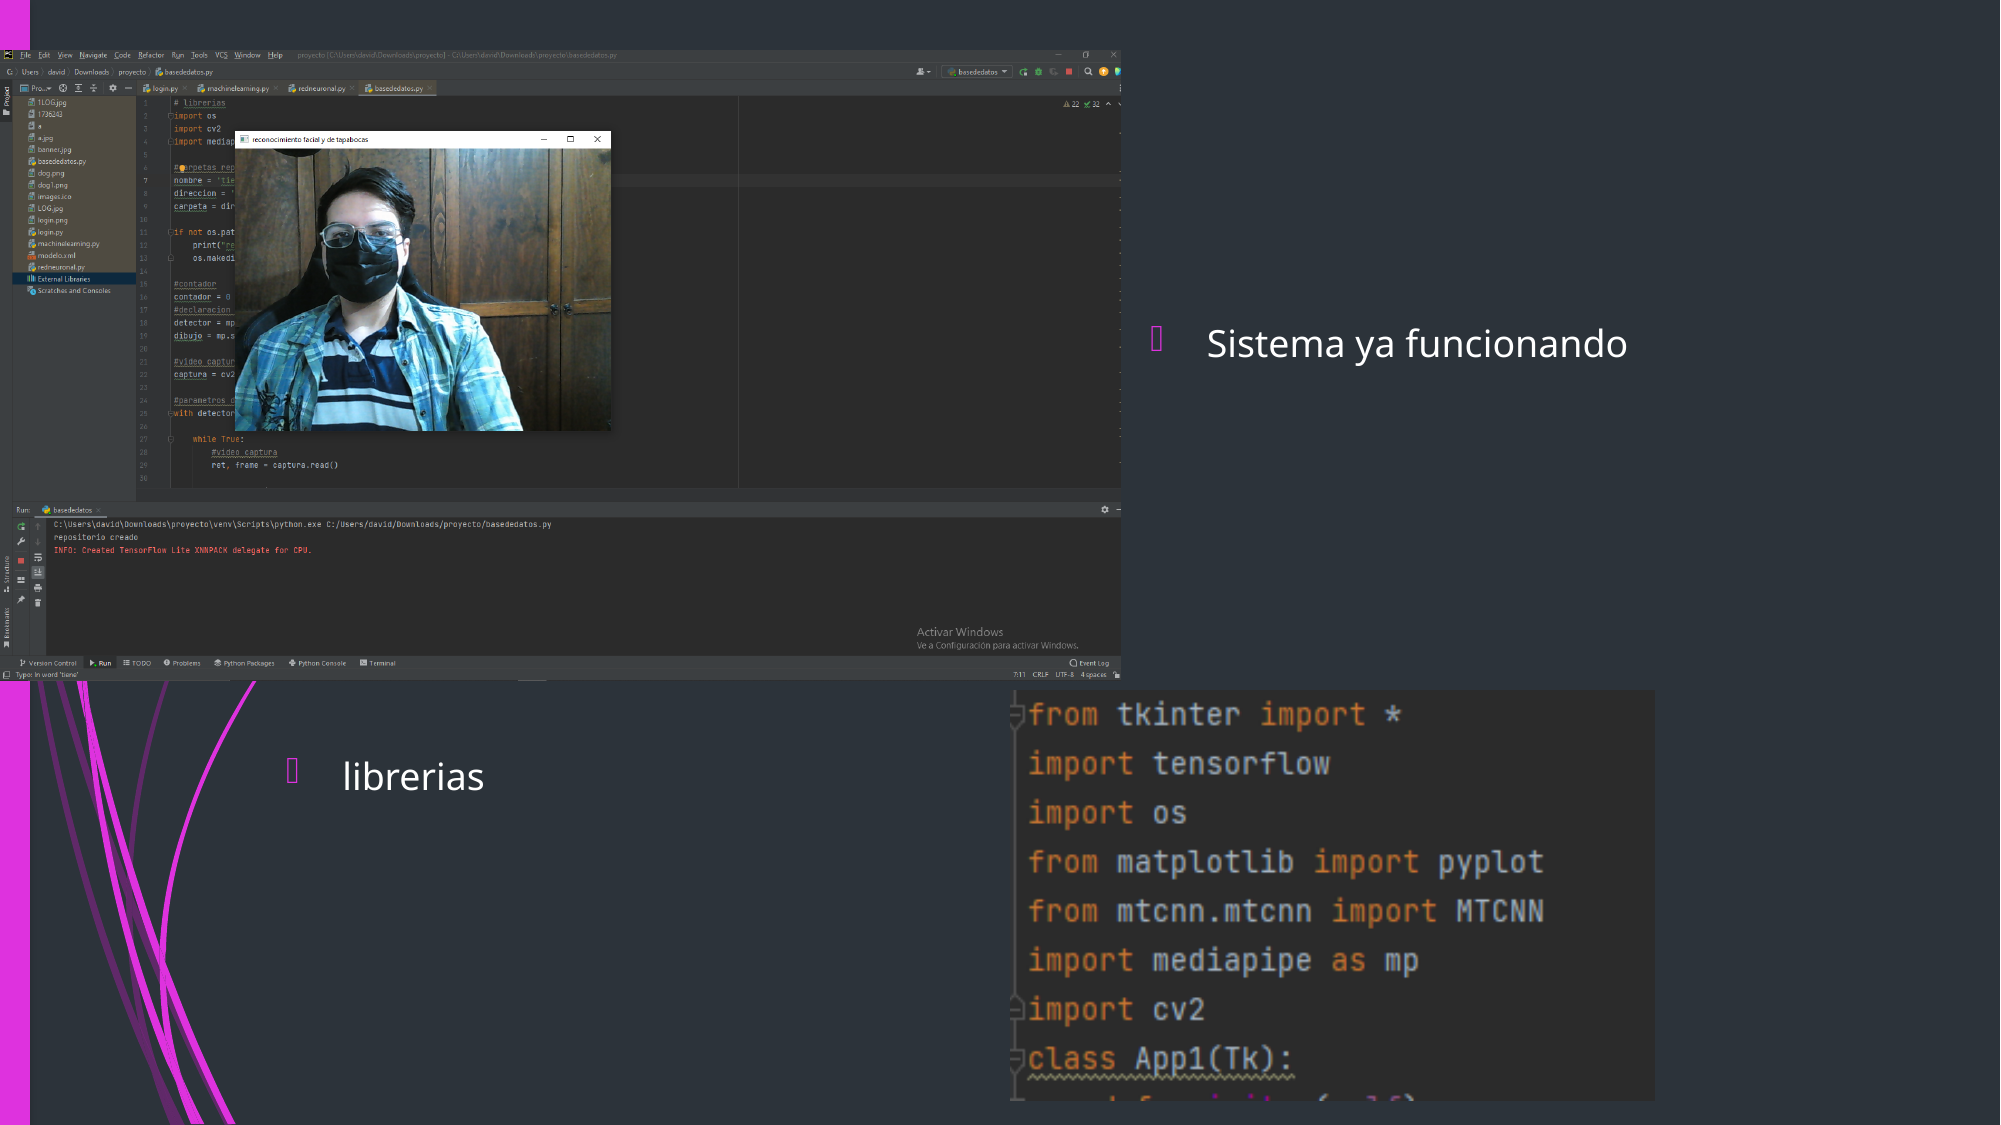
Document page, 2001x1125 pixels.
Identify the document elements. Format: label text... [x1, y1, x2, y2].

text_box Sistema ya funcionando [1135, 312, 1793, 529]
list librerias [271, 745, 928, 1055]
picture [1010, 690, 1655, 1102]
picture [0, 49, 1122, 681]
